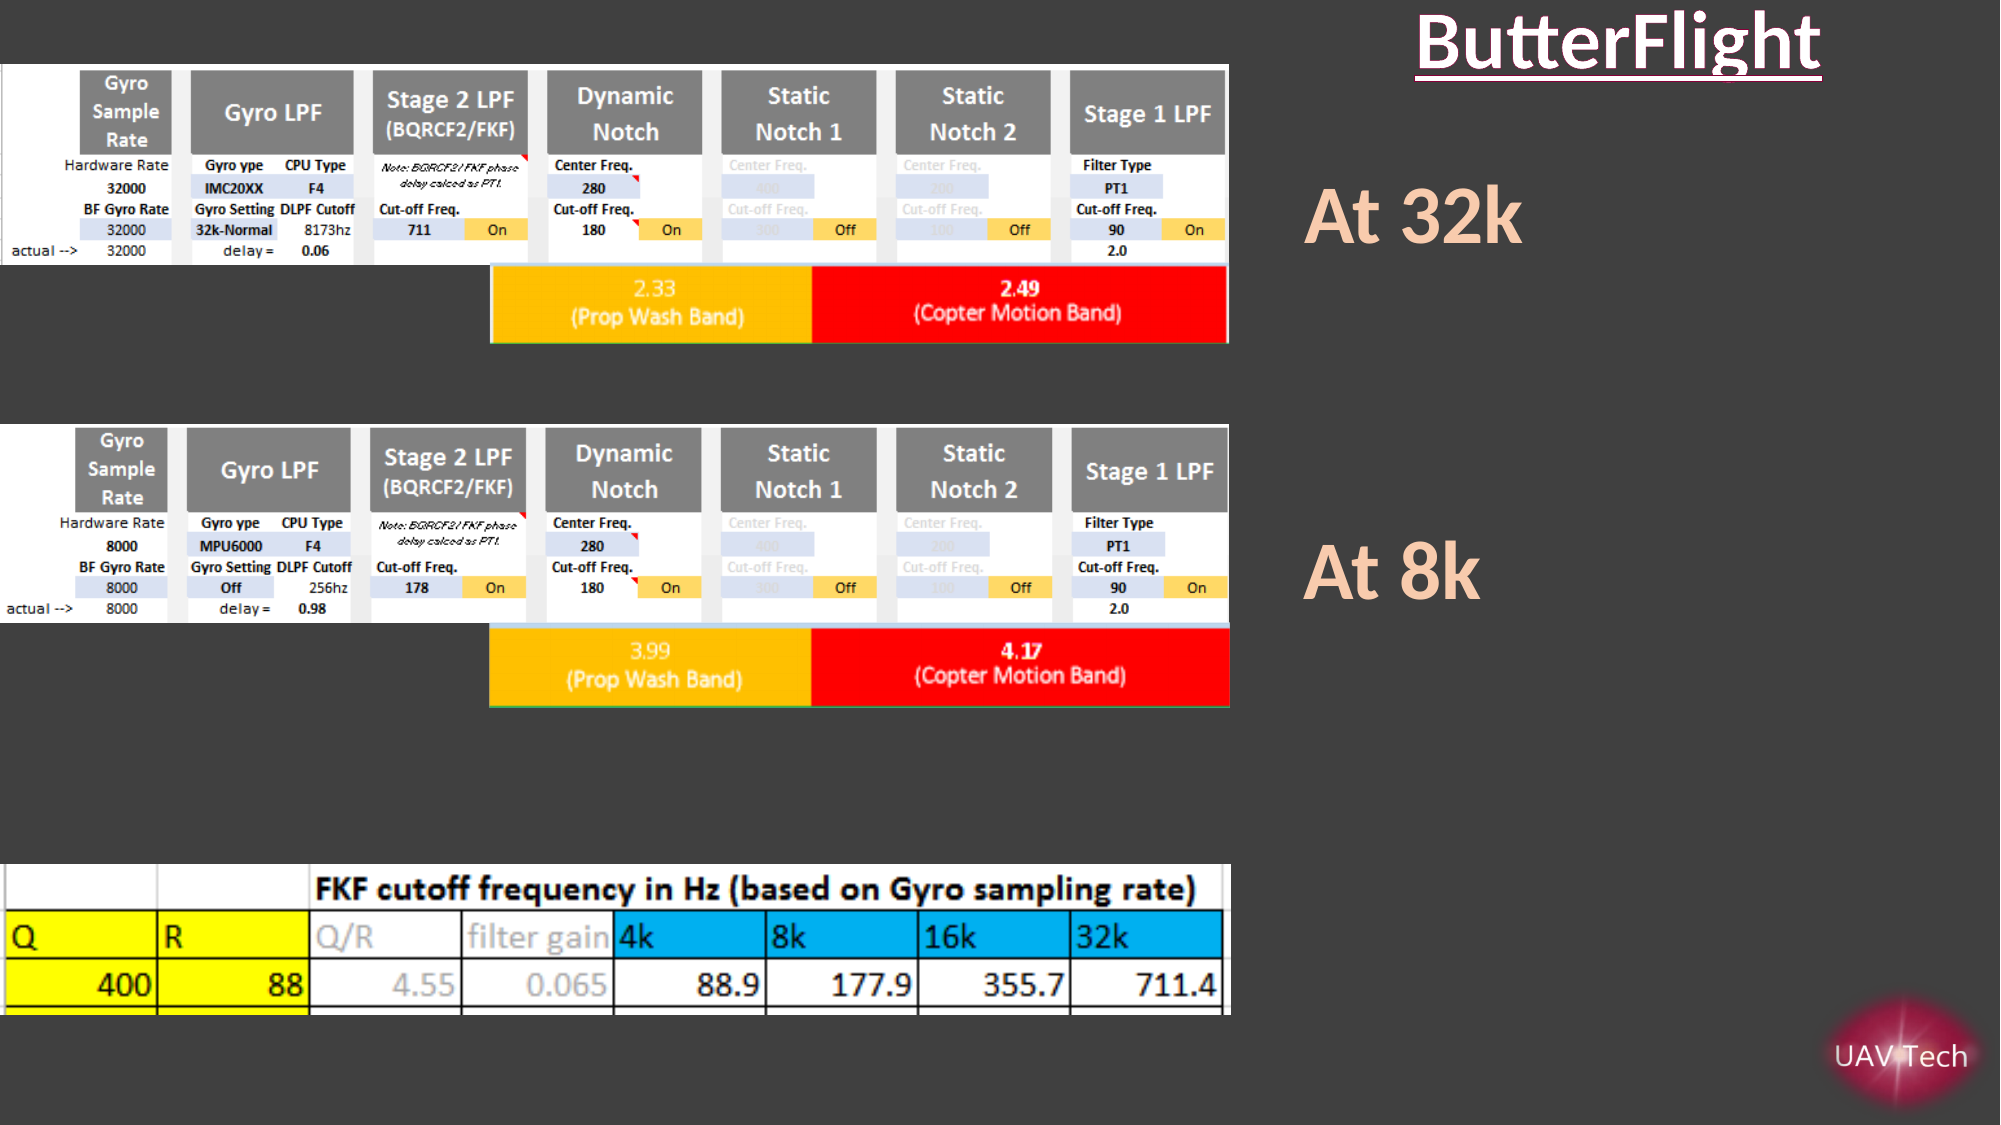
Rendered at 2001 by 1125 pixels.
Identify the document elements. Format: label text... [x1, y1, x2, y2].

text_box At 8k [1288, 508, 1497, 624]
picture [1806, 979, 2000, 1125]
text_box At 32k [1288, 152, 1540, 268]
picture [0, 0, 1231, 1036]
text_box ButterFlight [1399, 0, 1838, 93]
